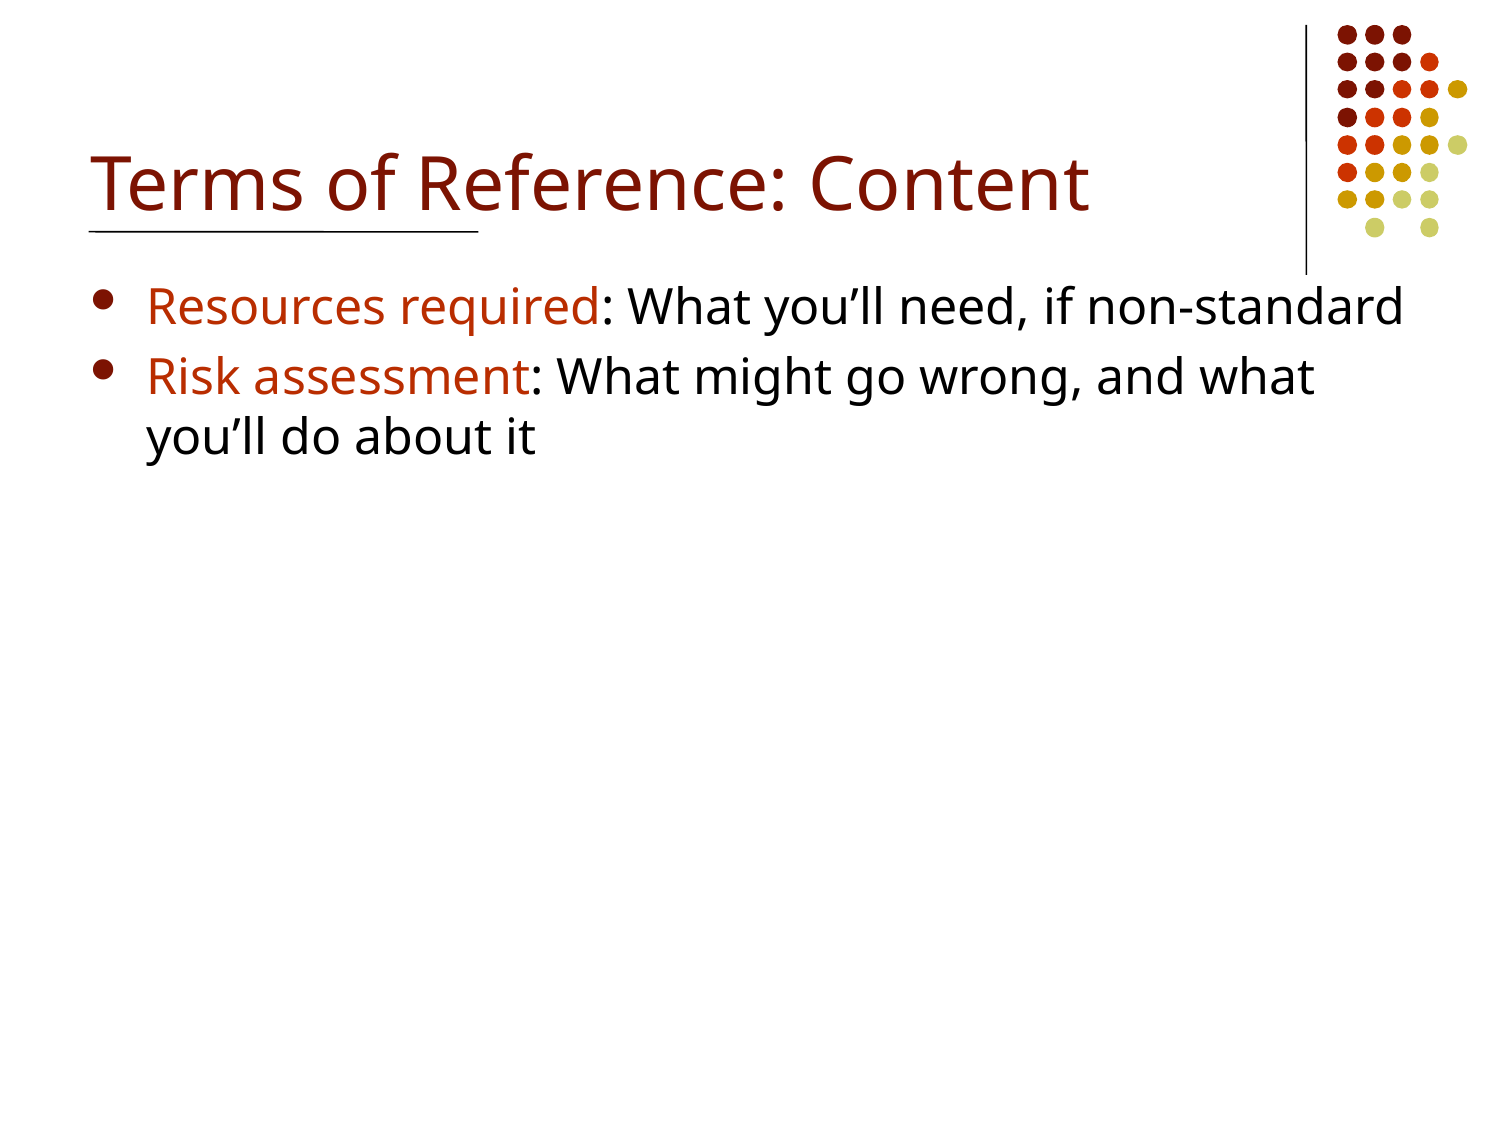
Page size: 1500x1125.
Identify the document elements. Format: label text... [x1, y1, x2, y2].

title Terms of Reference: Content [75, 20, 1313, 233]
list Resources required: What you’ll need, if non-standard Risk assessment: What might go wrong, and what you’ll do about it [75, 267, 1459, 1047]
